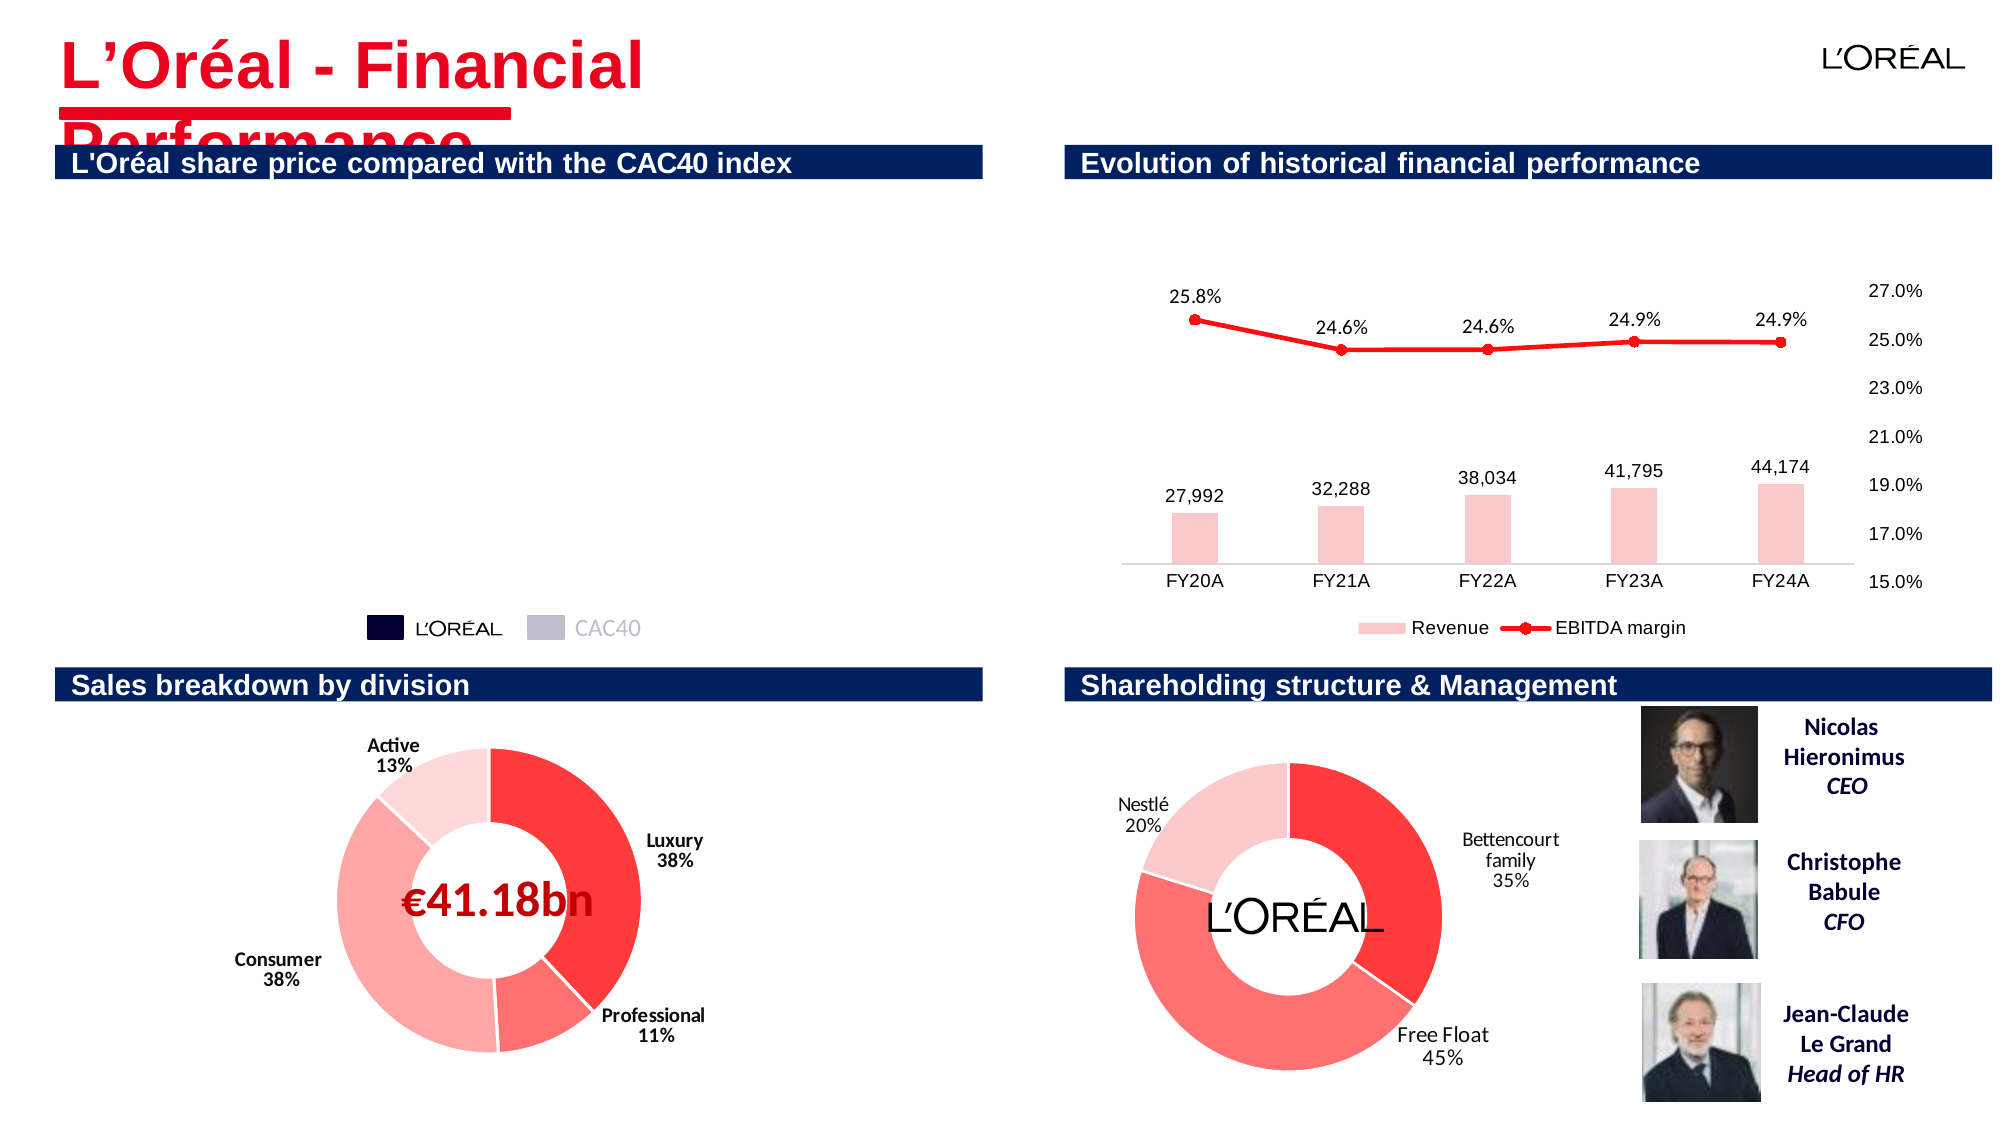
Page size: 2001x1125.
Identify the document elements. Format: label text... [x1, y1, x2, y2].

text_box Nicolas Hieronimus CEO [1781, 707, 1907, 800]
text_box Shareholding structure & Management [1064, 667, 1993, 702]
text_box CAC40 [572, 608, 644, 641]
chart [1105, 273, 1941, 646]
text_box L’Oréal - Financial Performance [58, 19, 1044, 182]
text_box Evolution of historical financial performance [1064, 144, 1993, 180]
chart [85, 703, 838, 1102]
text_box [58, 106, 512, 121]
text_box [366, 614, 405, 641]
picture [1641, 706, 1758, 823]
text_box Christophe Babule CFO [1785, 843, 1903, 935]
picture [1639, 840, 1758, 959]
text_box Jean-Claude Le Grand Head of HR [1761, 995, 1911, 1088]
picture [1823, 17, 1966, 98]
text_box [415, 603, 565, 654]
text_box L'Oréal share price compared with the CAC40 index [55, 144, 983, 180]
text_box Sales breakdown by division [55, 667, 983, 702]
picture [1642, 983, 1761, 1102]
chart [909, 697, 1642, 1125]
